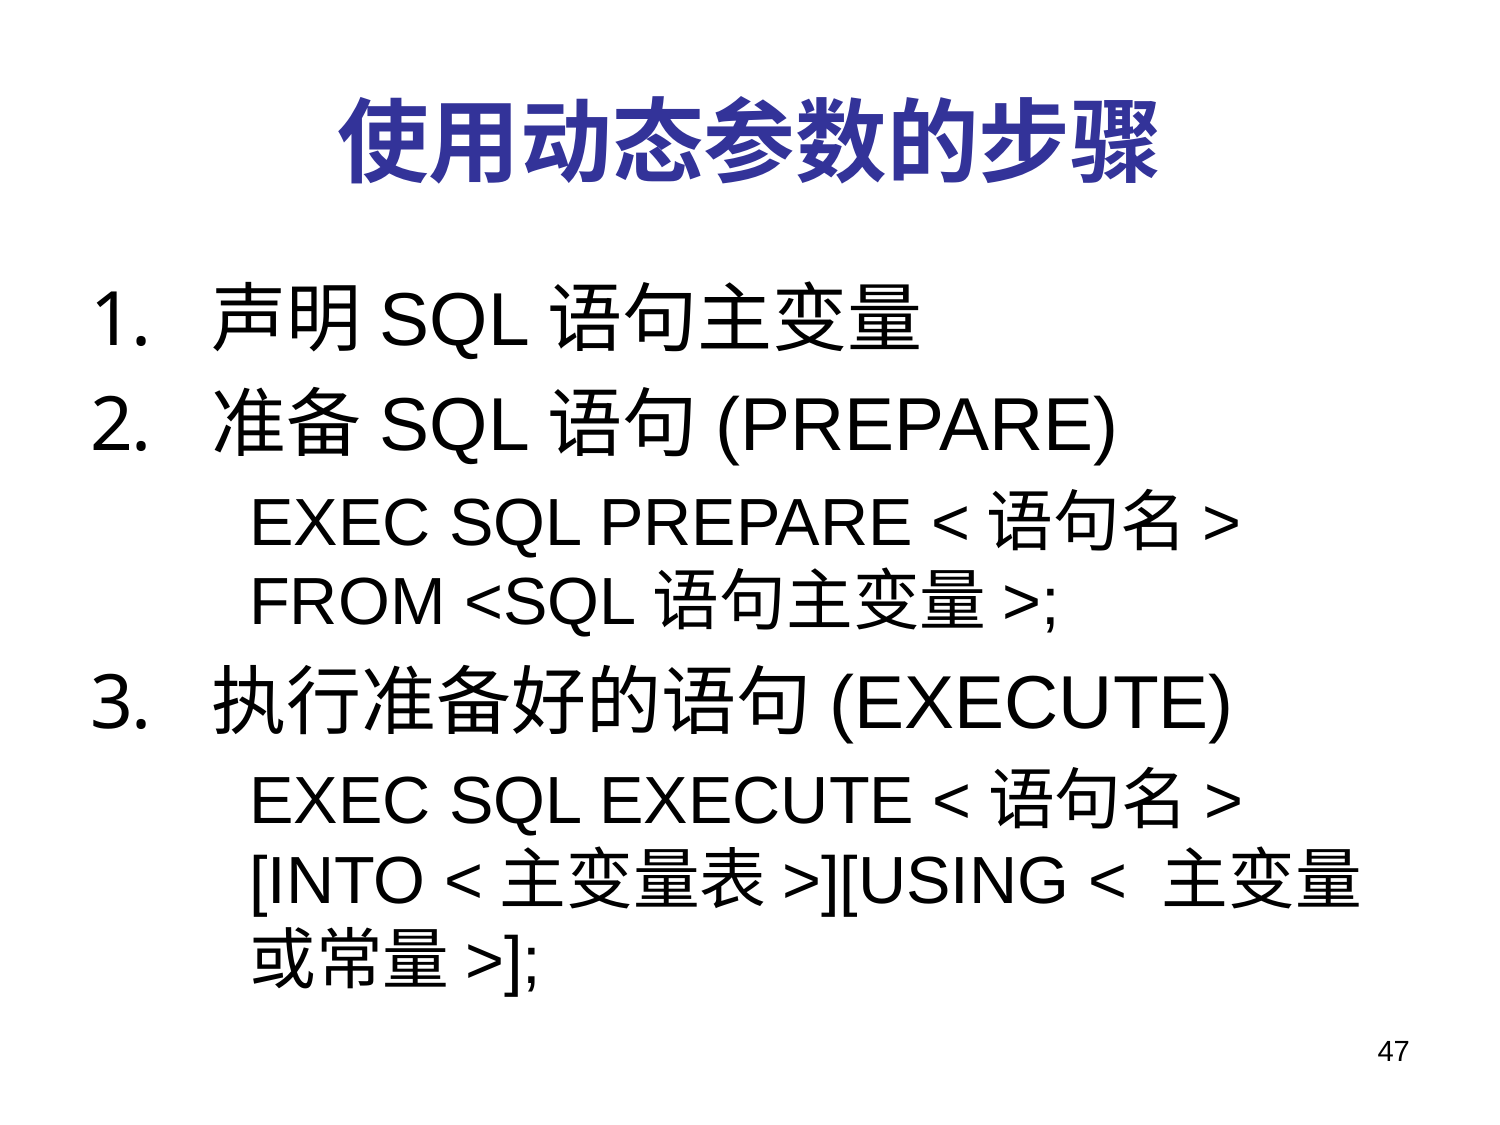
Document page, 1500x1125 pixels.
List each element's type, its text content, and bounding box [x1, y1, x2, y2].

list 声明SQL语句主变量 准备SQL语句(PREPARE) EXEC SQL PREPARE <语句名> FROM <SQL语句主变量>; 执行准备好的语句(EXECUTE) EXEC SQL EXECUTE <语句名> [INTO <主变量表>][USING < 主变量或常量>]; [75, 262, 1425, 1005]
title 使用动态参数的步骤 [75, 45, 1425, 233]
slide_number 47 [1074, 1024, 1426, 1103]
